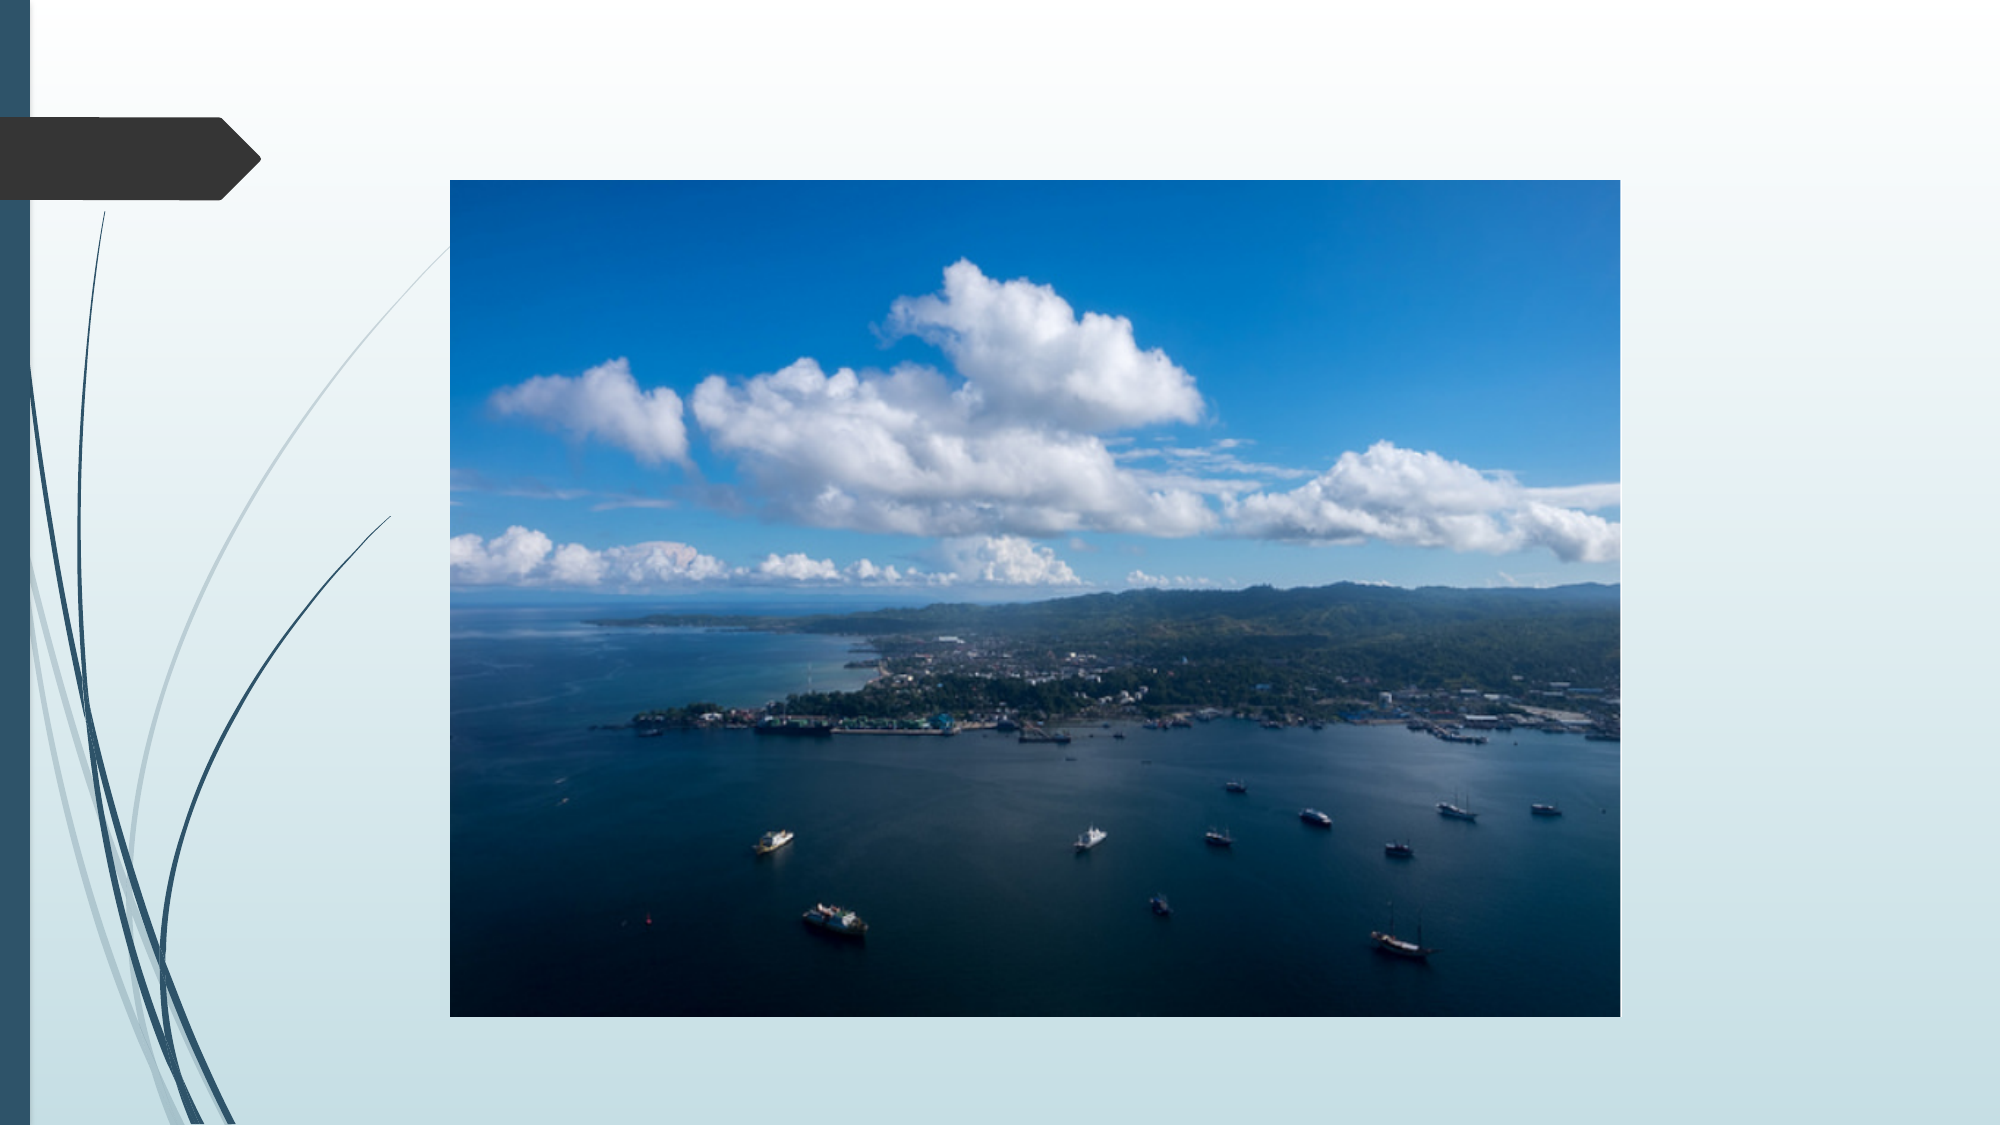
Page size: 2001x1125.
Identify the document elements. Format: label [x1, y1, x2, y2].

list [449, 179, 1622, 1018]
